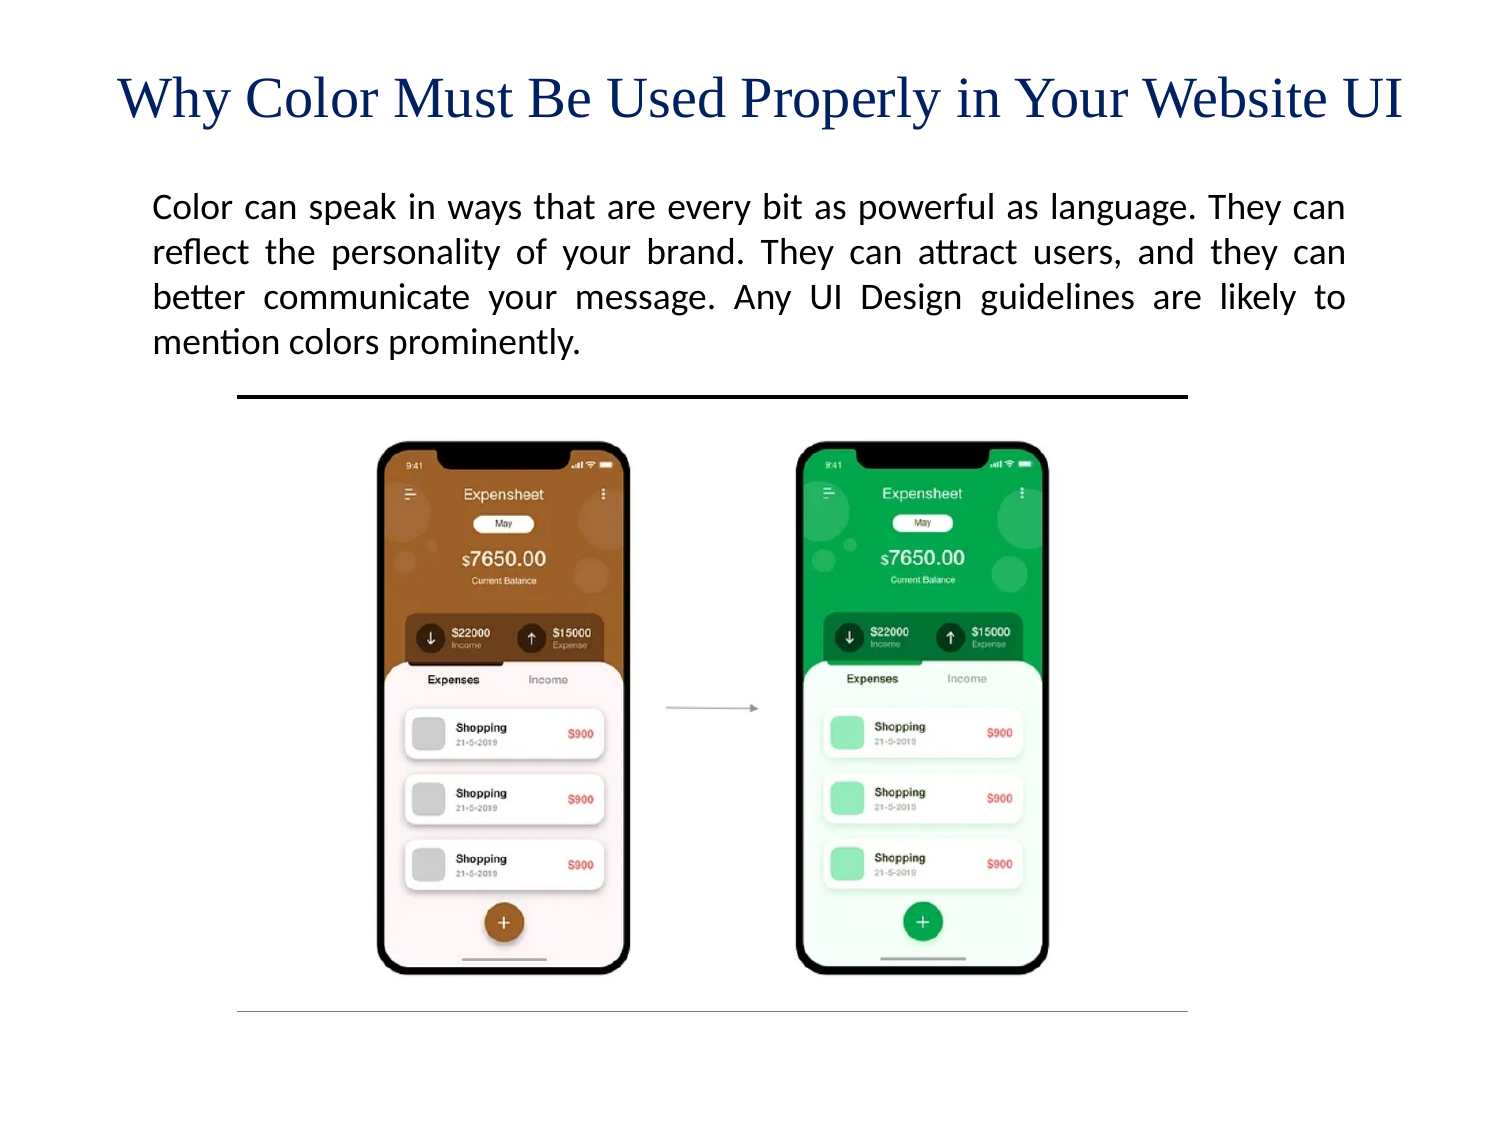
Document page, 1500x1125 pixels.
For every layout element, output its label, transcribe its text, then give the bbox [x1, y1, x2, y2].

picture [237, 394, 1188, 1012]
text_box Color can speak in ways that are every bit as powerful as language. They can reflect the personality of your brand. They can attract users, and they can better communicate your message. Any UI Design guidelines are likely to mention colors prominently. [137, 174, 1363, 370]
title Why Color Must Be Used Properly in Your Website UI [87, 24, 1450, 163]
